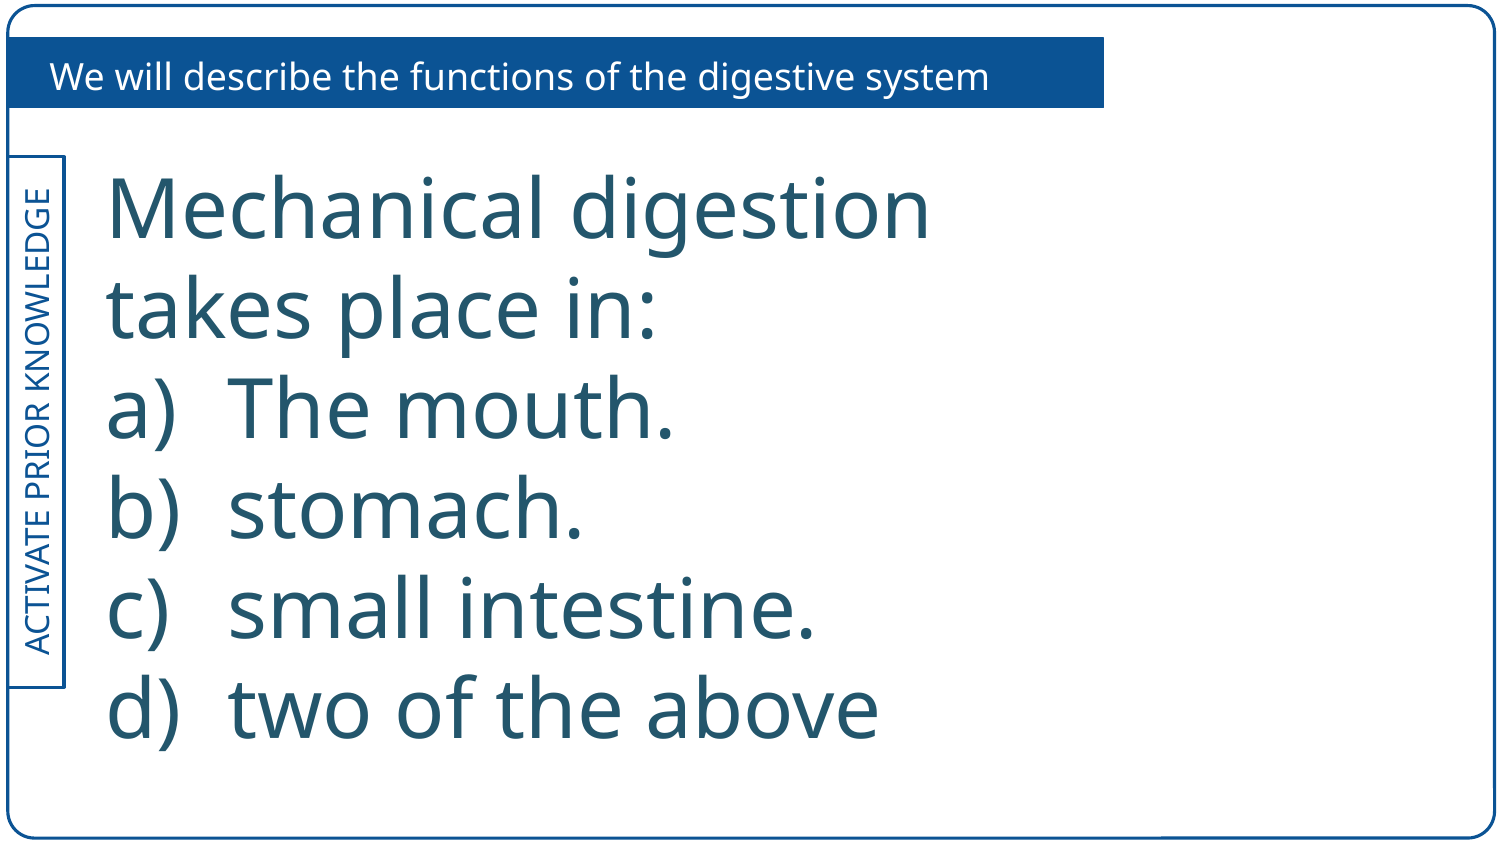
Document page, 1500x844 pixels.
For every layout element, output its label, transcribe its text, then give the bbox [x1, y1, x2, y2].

list Mechanical digestion takes place in: The mouth. stomach. small intestine. two of the above [90, 139, 1104, 807]
subtitle We will describe the functions of the digestive system [15, 43, 1097, 101]
